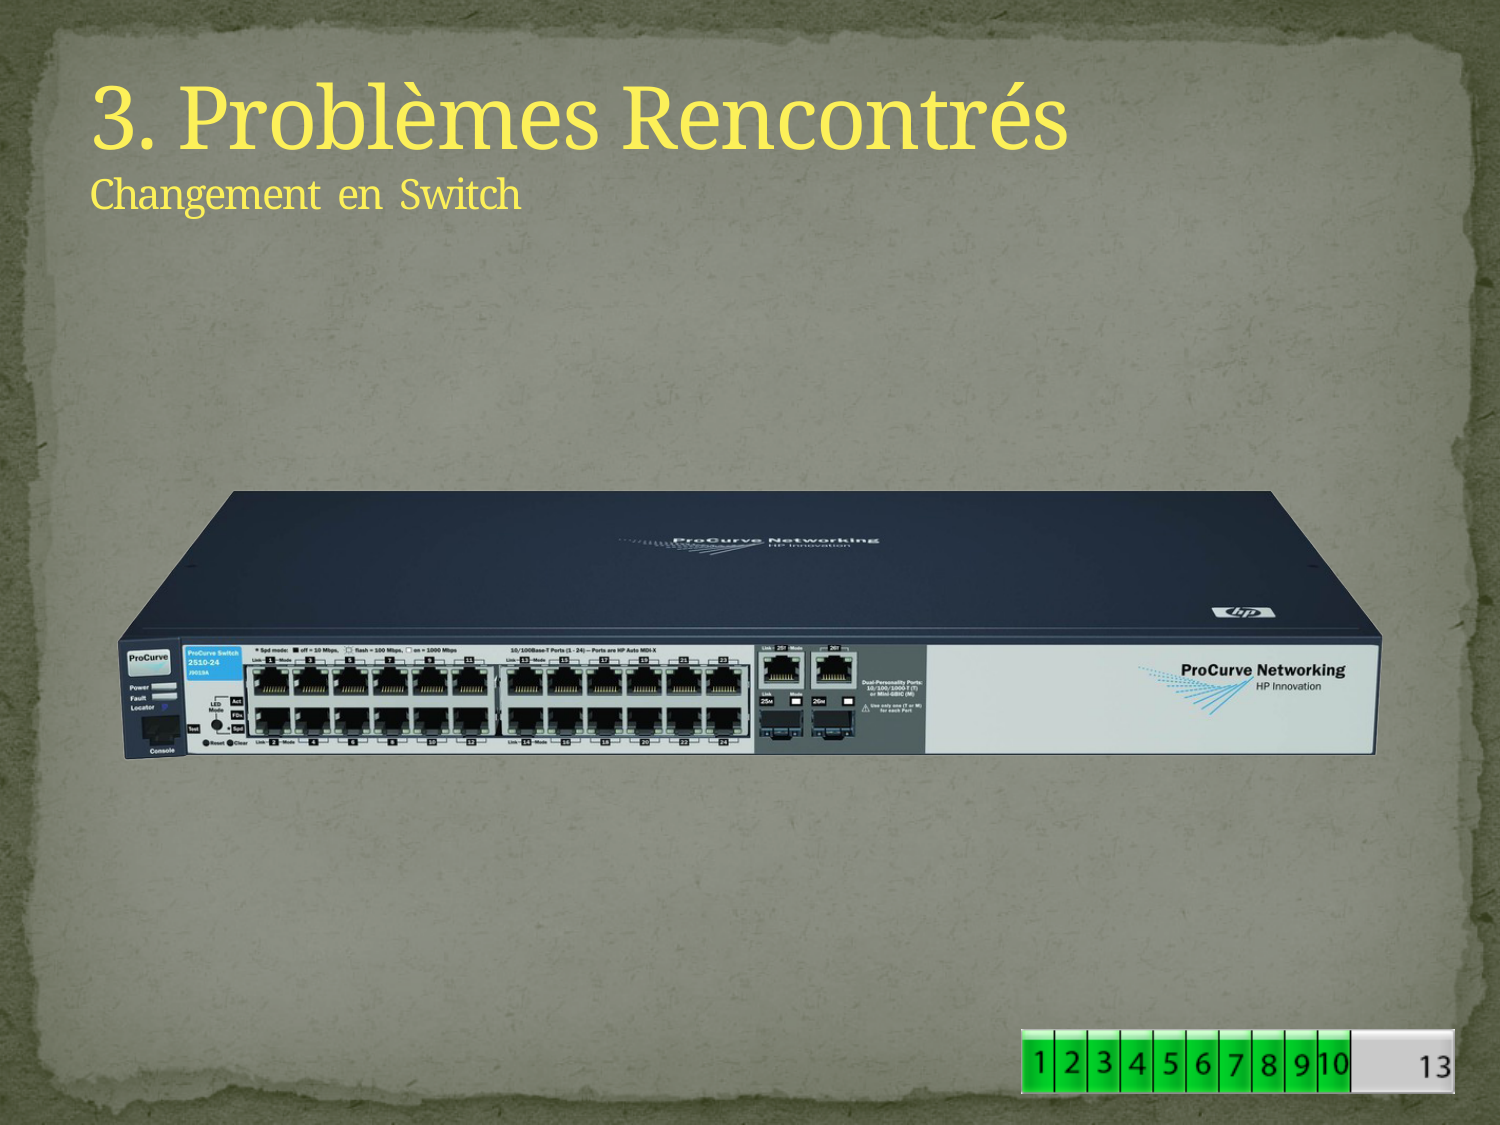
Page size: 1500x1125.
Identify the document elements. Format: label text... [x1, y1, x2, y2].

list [75, 401, 1425, 849]
picture [1021, 1029, 1455, 1094]
title 3. Problèmes Rencontrés Changement en Switch [74, 24, 1425, 225]
